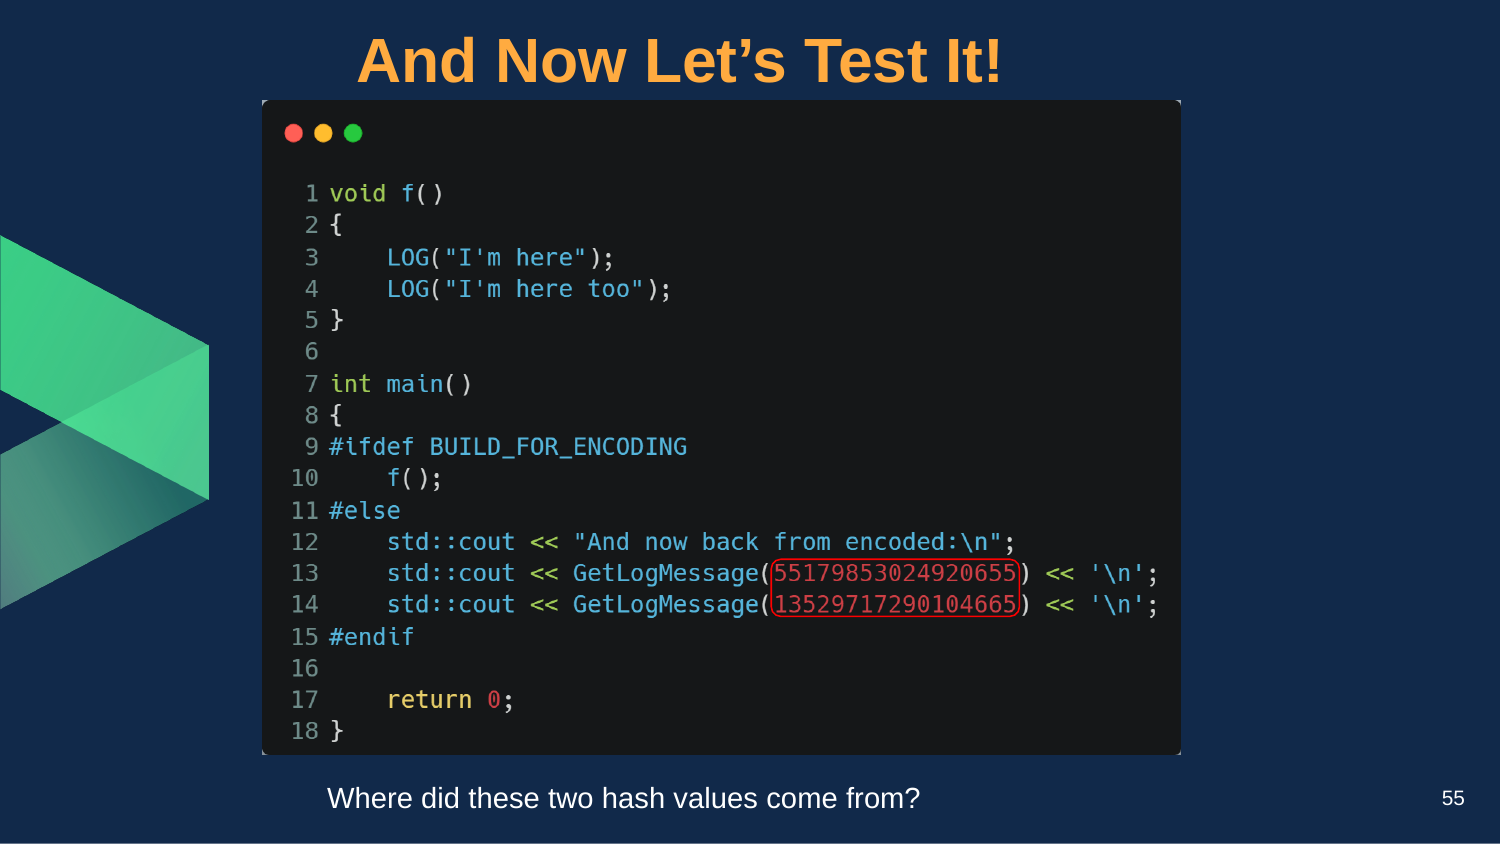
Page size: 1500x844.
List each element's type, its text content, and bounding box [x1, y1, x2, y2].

picture [0, 165, 209, 679]
picture [261, 100, 1182, 756]
text_box Where did these two hash values come from? [311, 764, 1281, 830]
title And Now Let’s Test It! [341, 0, 1481, 111]
slide_number 55 [1389, 764, 1480, 830]
